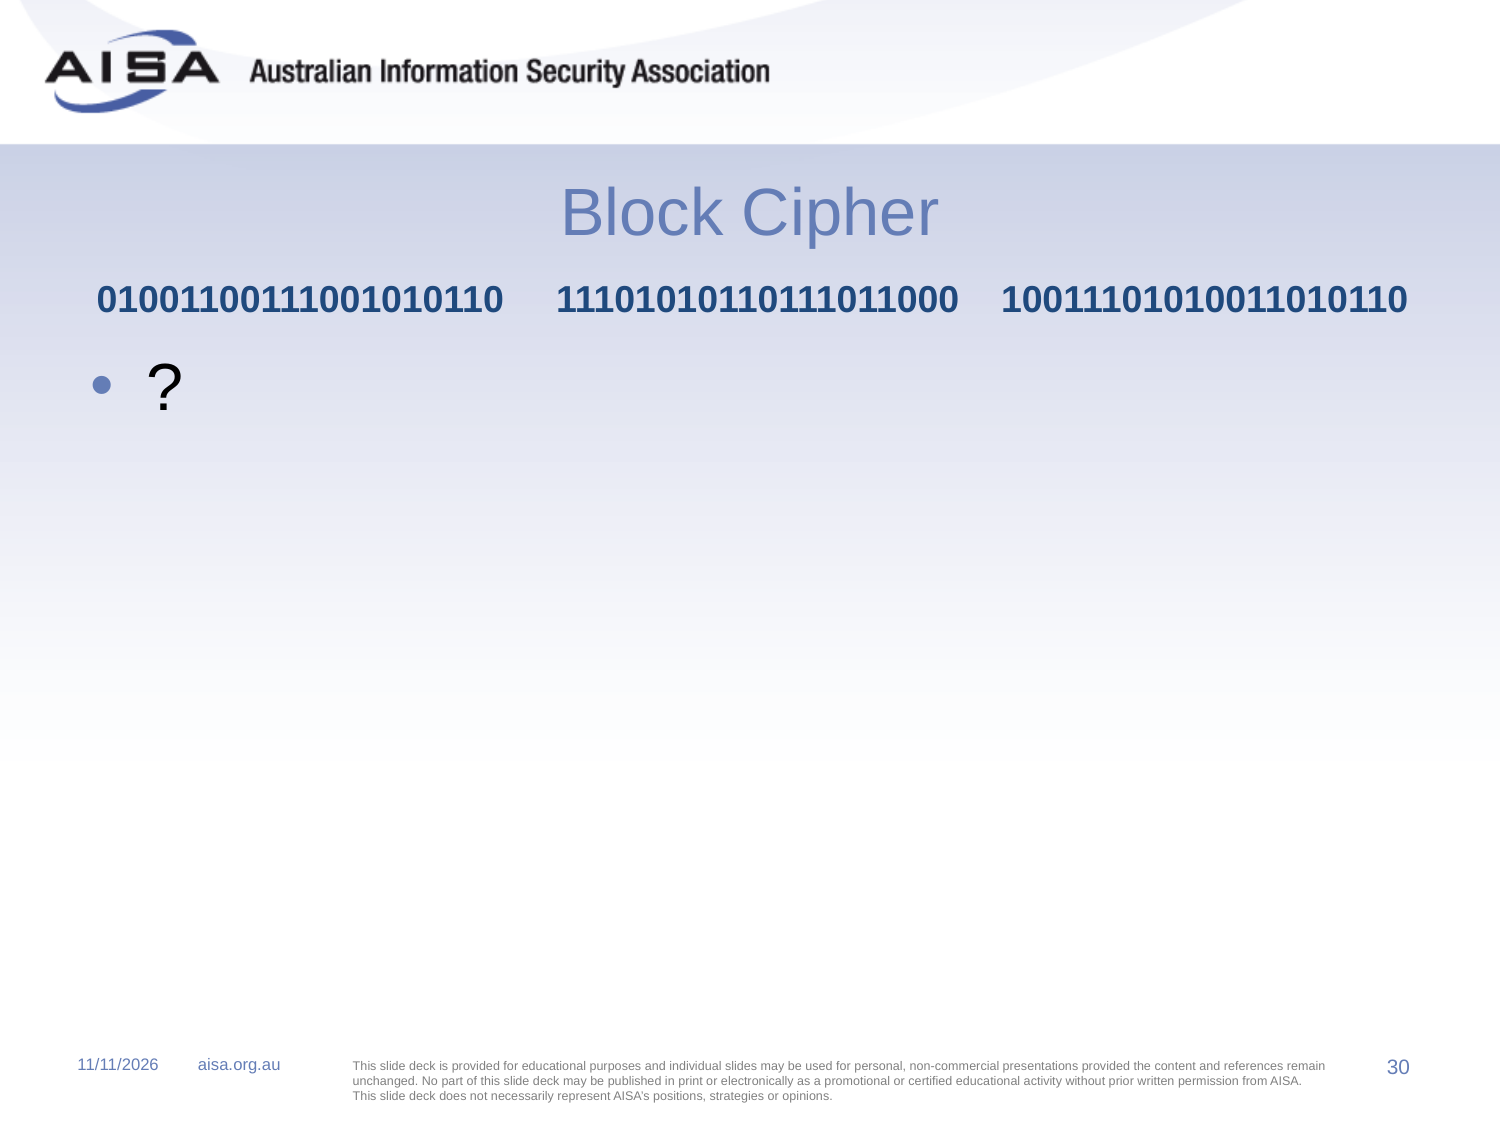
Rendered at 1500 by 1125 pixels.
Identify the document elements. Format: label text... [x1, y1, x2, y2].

list ? [75, 336, 1425, 1016]
text_box 01001100111001010110 11101010110111011000 10011101010011010110 [81, 268, 1430, 328]
title Block Cipher [75, 160, 1425, 257]
picture [0, 0, 1500, 1125]
